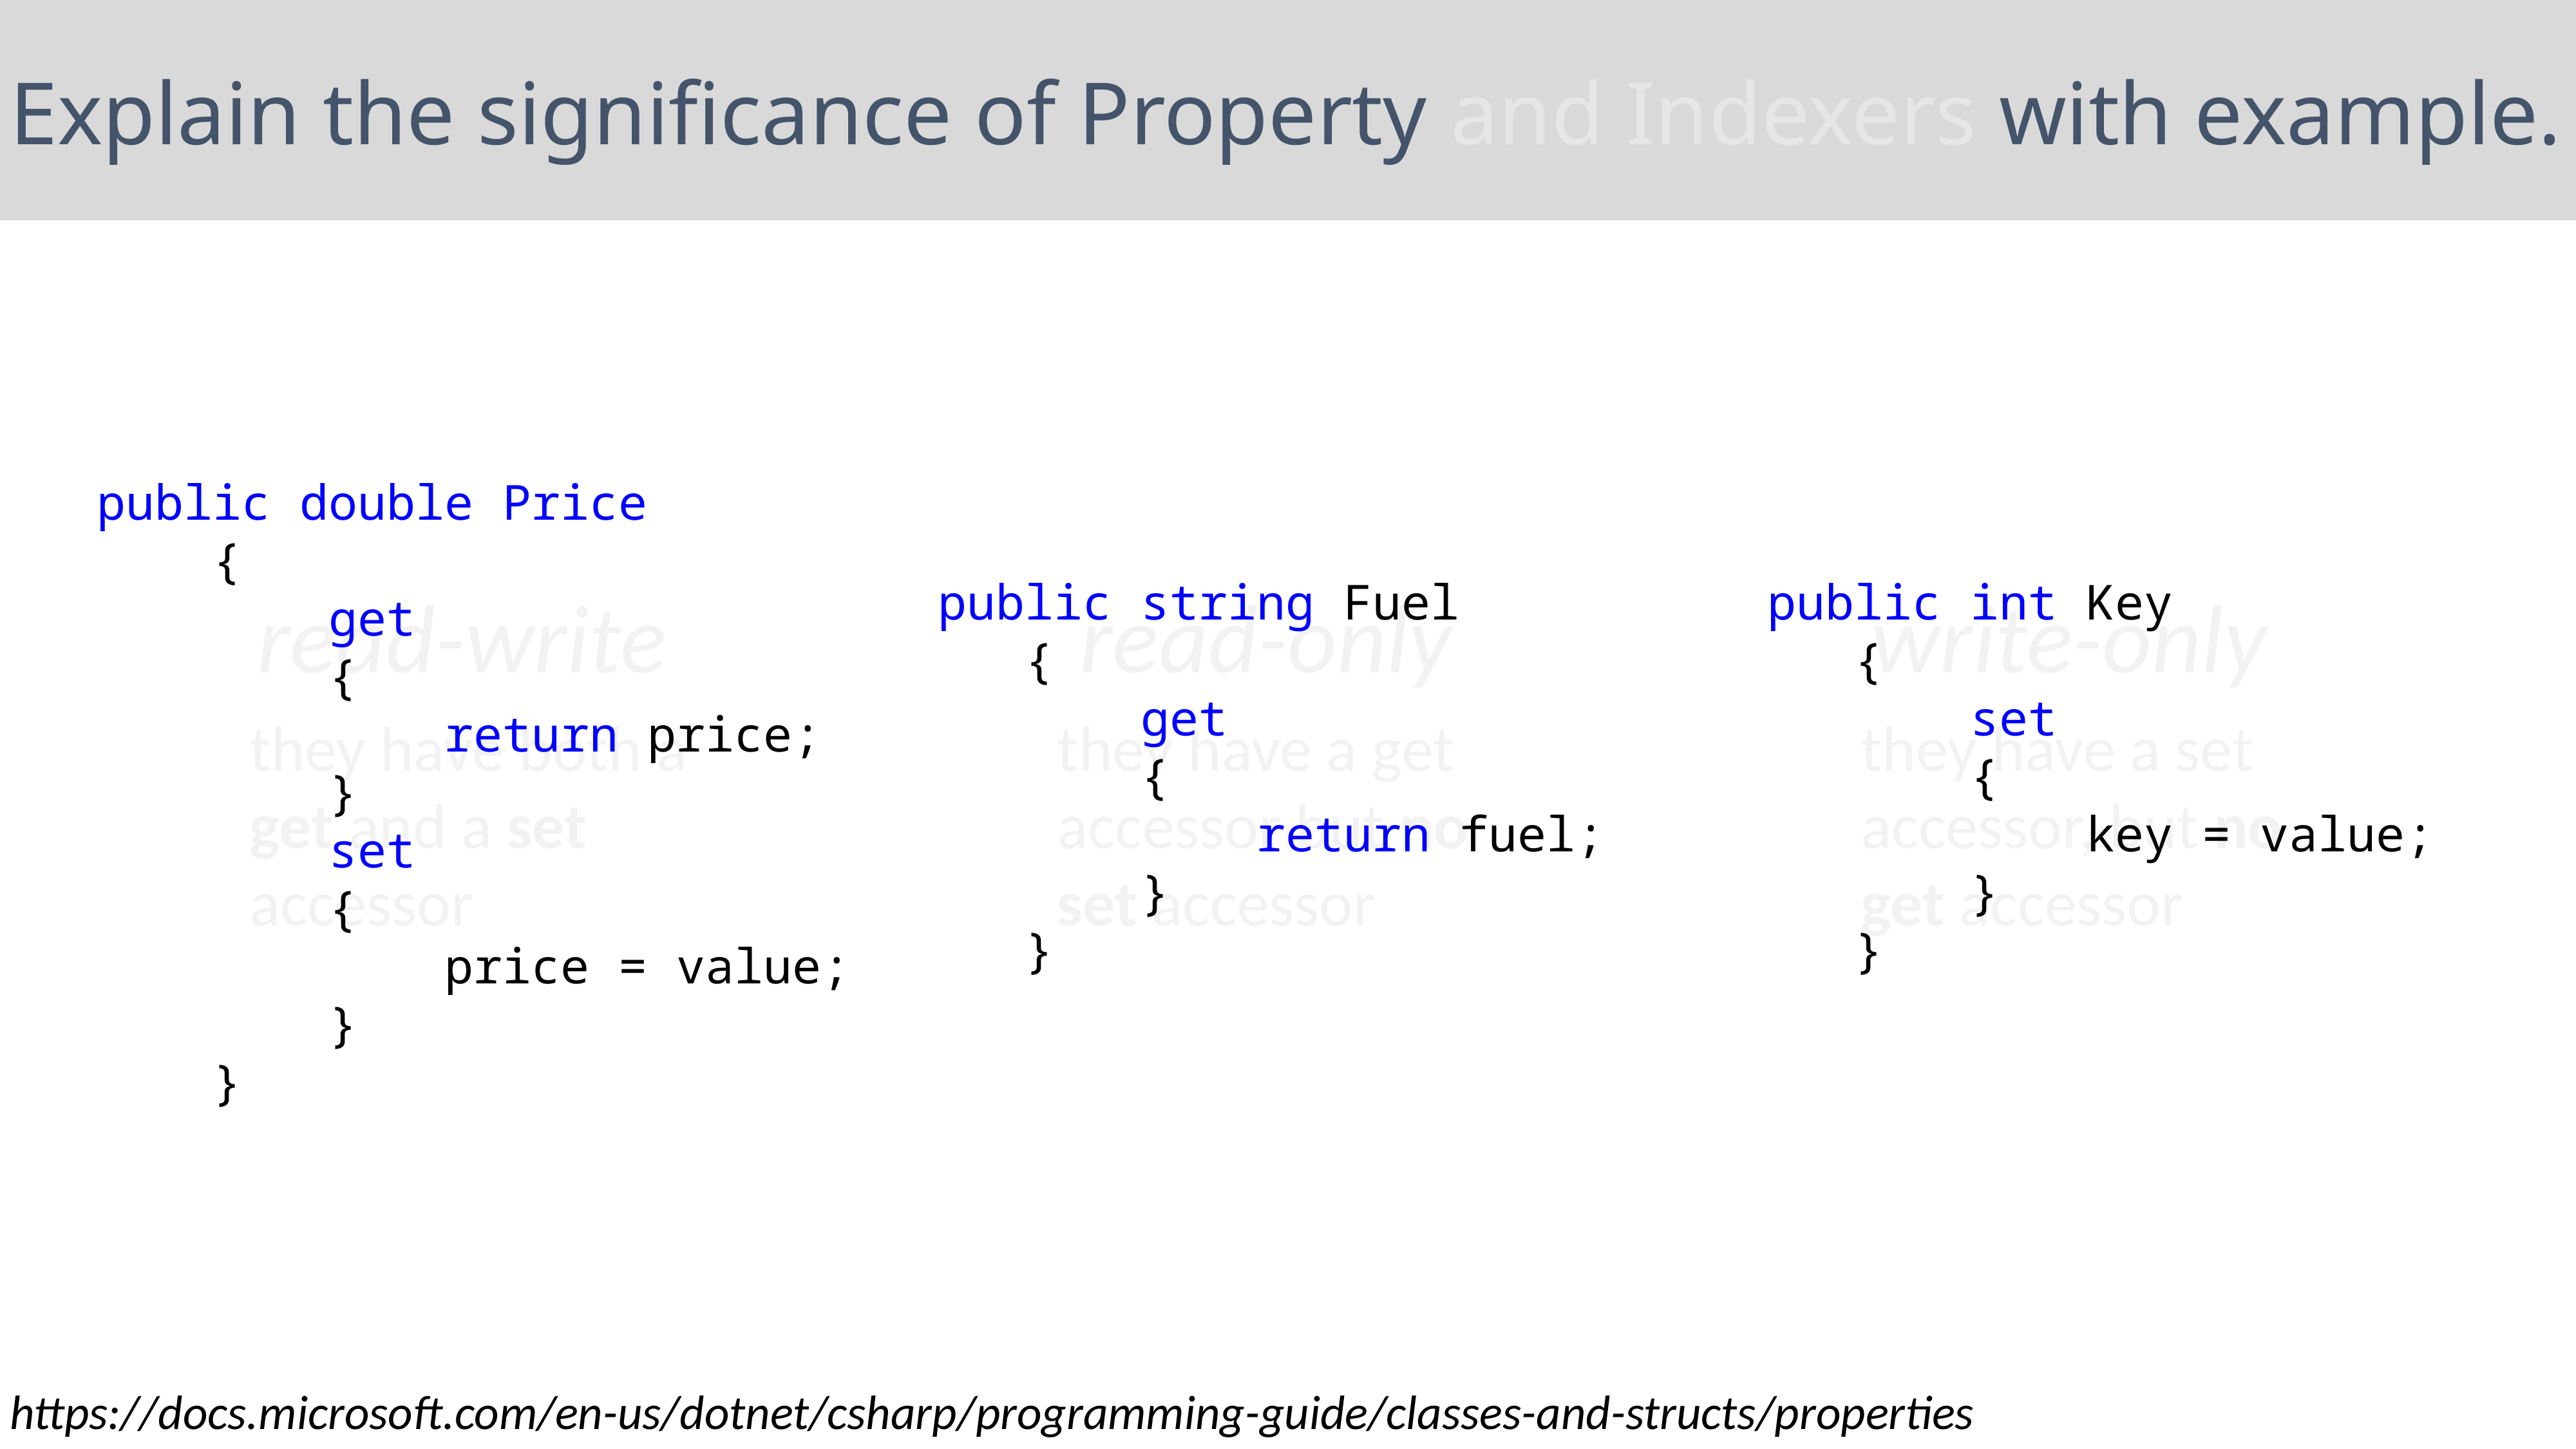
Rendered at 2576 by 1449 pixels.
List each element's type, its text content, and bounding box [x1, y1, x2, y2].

text_box public string Fuel { get { return fuel; } } [899, 951, 1633, 982]
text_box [0, 0, 2576, 221]
text_box public int Key { set { key = value; } } [1728, 566, 2461, 982]
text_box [176, 566, 2356, 951]
text_box https://docs.microsoft.com/en-us/dotnet/csharp/programming-guide/classes-and-structs/properties [0, 1376, 2576, 1444]
text_box public double Price { get { return price; } set { price = value; } } [87, 466, 880, 1114]
